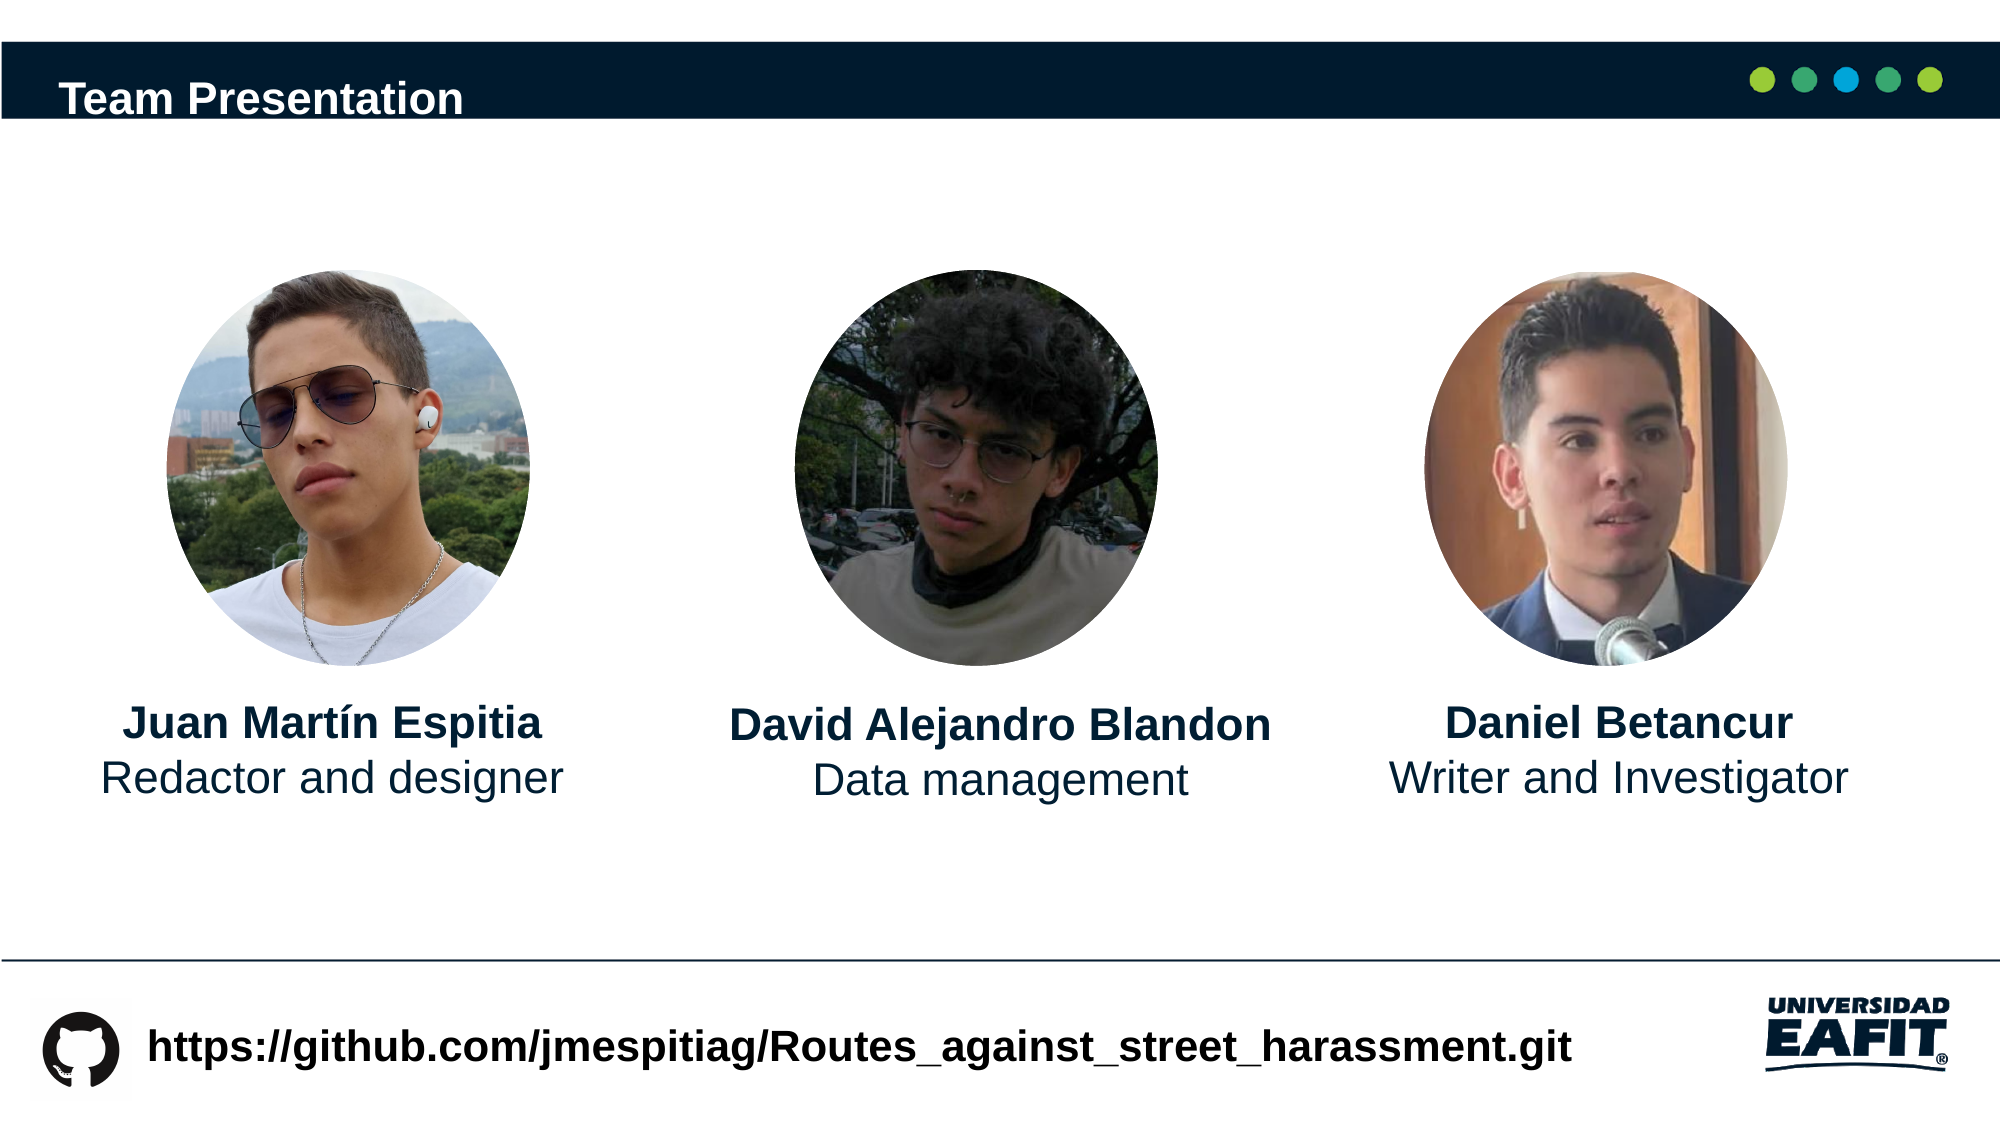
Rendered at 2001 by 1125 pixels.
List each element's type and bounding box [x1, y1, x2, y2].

picture [0, 0, 2000, 1108]
text_box [1341, 248, 1898, 685]
